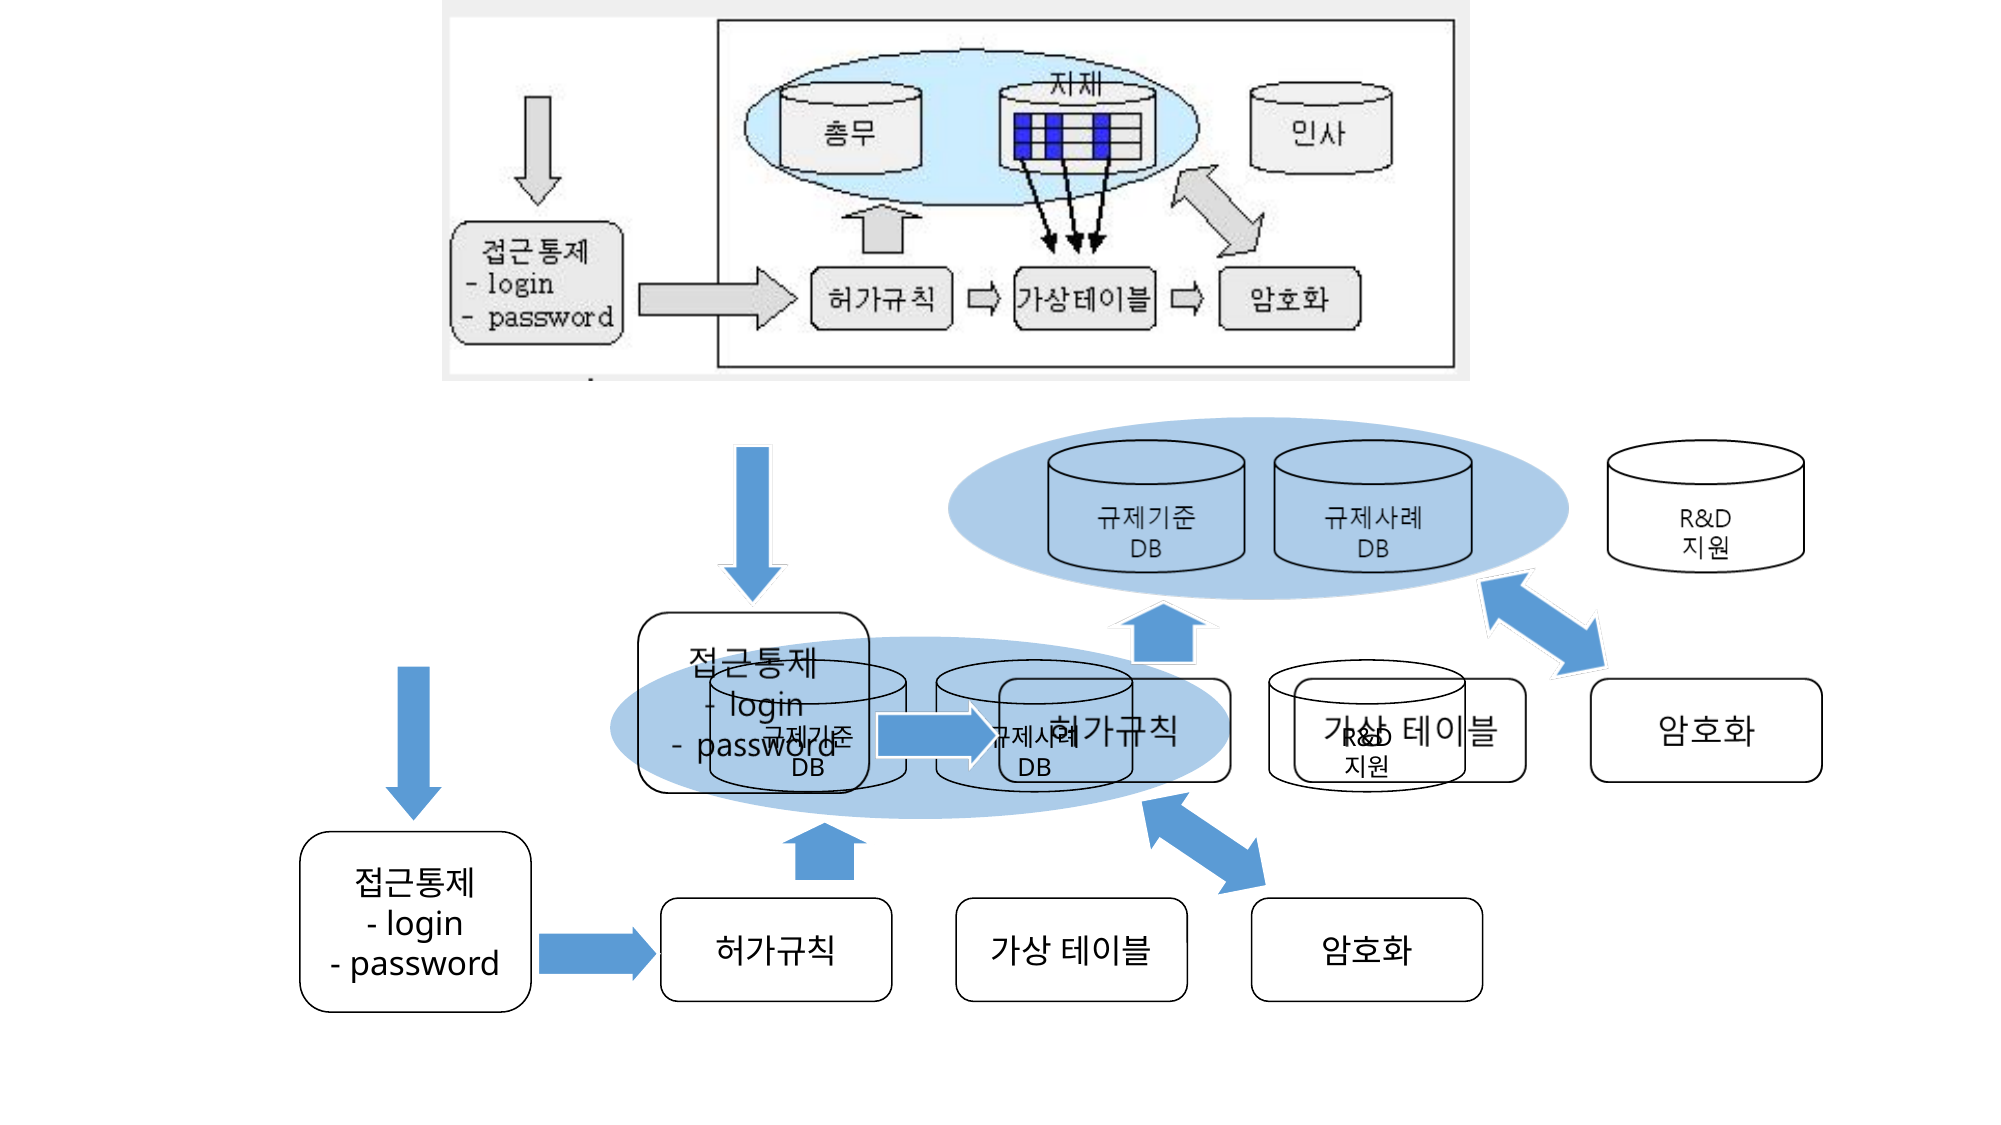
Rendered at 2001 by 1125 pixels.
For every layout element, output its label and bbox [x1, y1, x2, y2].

picture [442, 0, 1470, 381]
picture [637, 417, 1823, 794]
text_box [299, 636, 1483, 1013]
